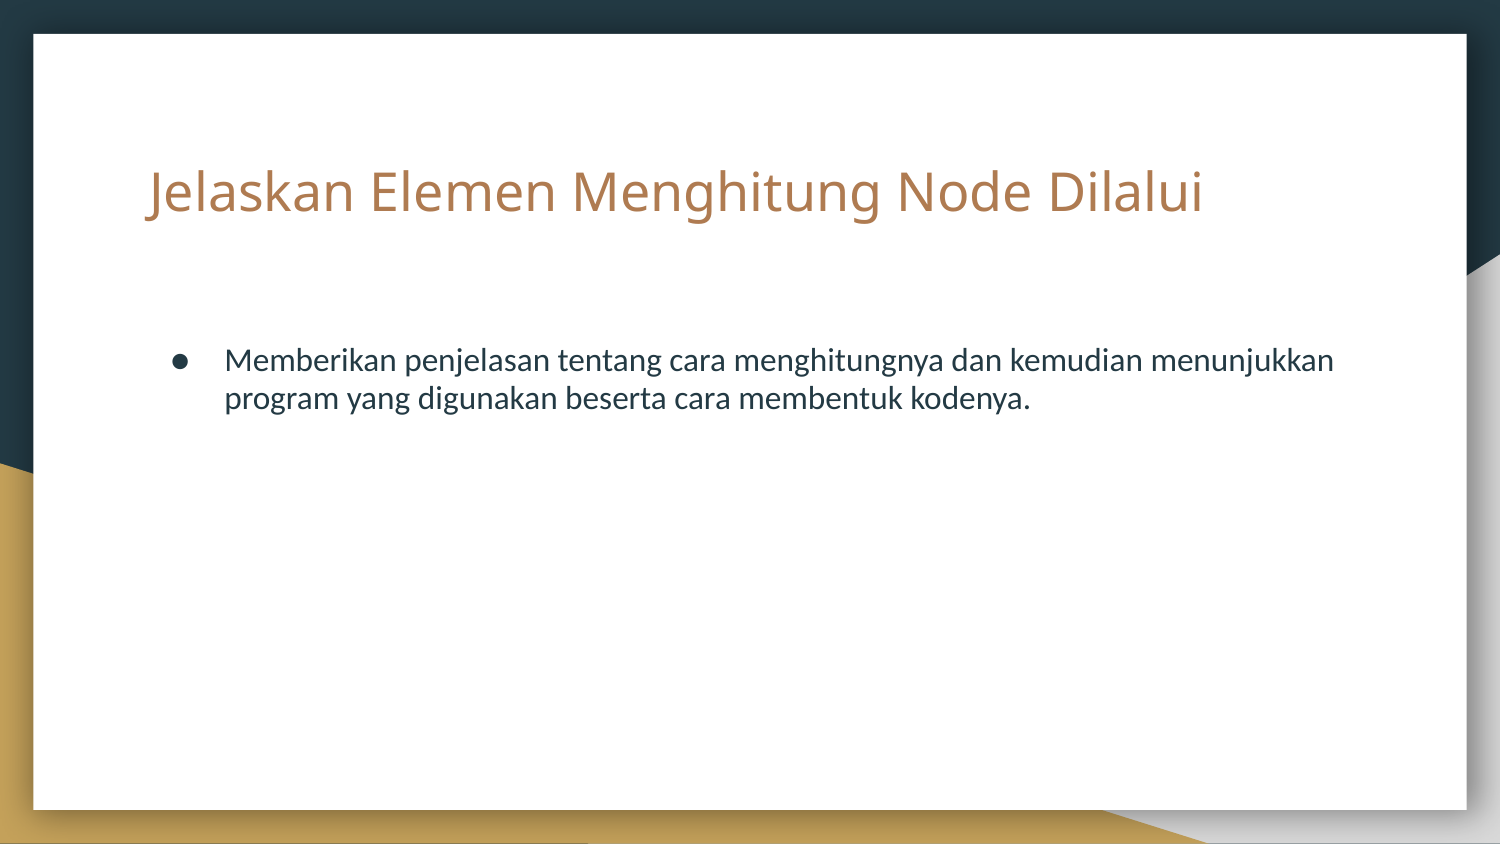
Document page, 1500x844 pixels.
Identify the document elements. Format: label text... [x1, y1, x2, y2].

list Memberikan penjelasan tentang cara menghitungnya dan kemudian menunjukkan program yang digunakan beserta cara membentuk kodenya. [134, 326, 1366, 729]
title Jelaskan Elemen Menghitung Node Dilalui [134, 138, 1366, 296]
